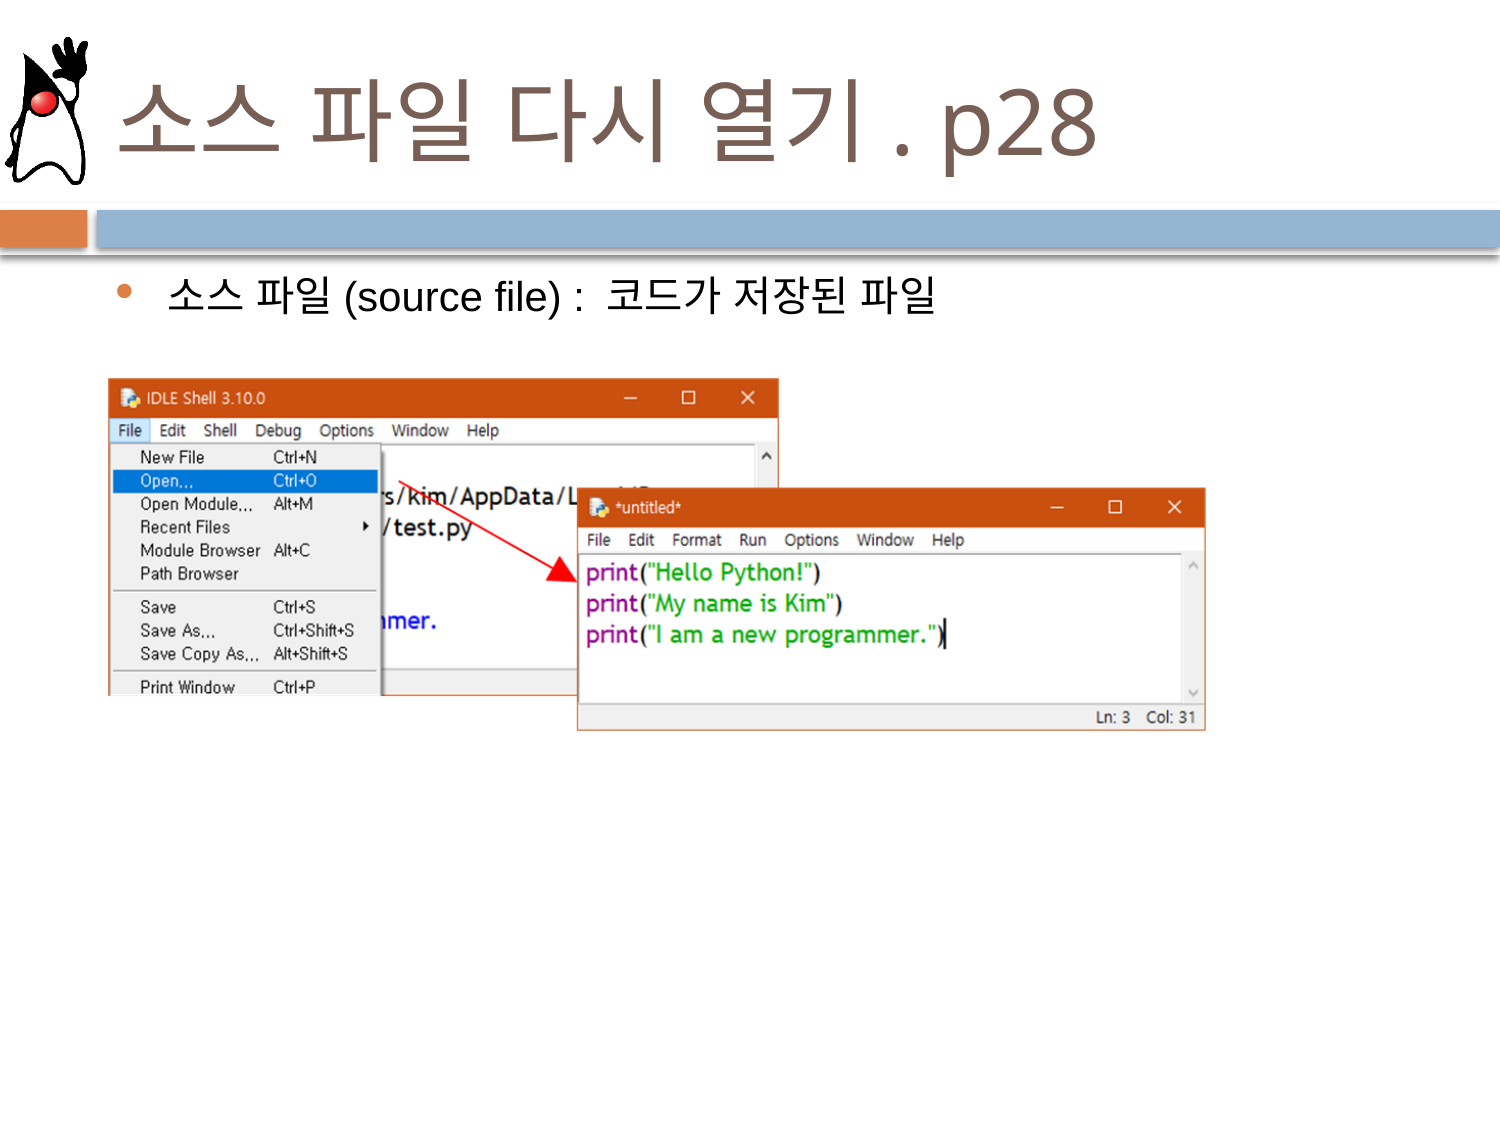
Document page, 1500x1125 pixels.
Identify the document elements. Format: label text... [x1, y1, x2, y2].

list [100, 368, 1215, 738]
text_box 소스 파일(source file) : 코드가 저장된 파일 [100, 262, 1438, 1000]
title 소스 파일 다시 열기. p28 [100, 37, 1438, 200]
picture [5, 37, 88, 185]
